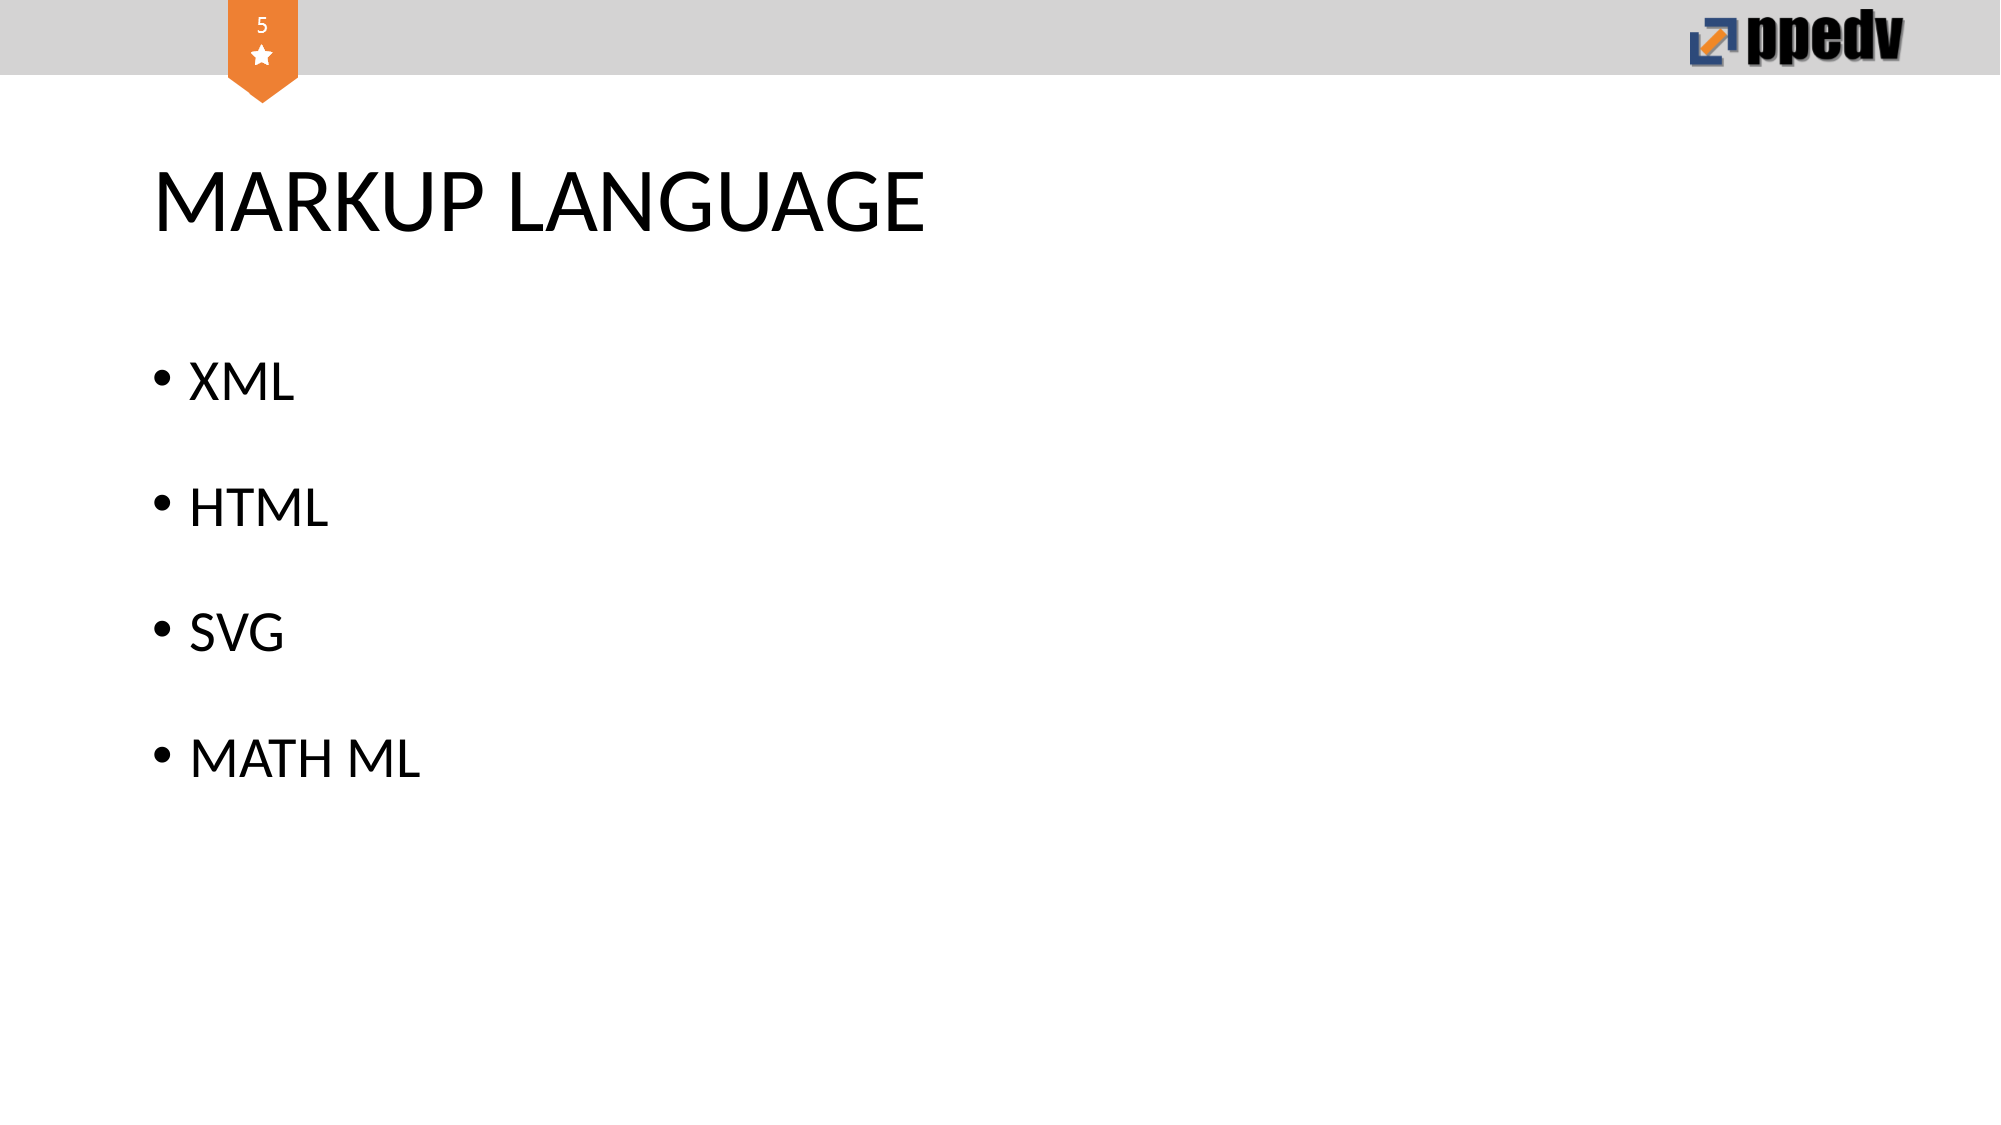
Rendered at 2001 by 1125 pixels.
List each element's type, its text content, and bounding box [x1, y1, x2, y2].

title MARKUP LANGUAGE [137, 75, 1863, 278]
list XML HTML SVG MATH ML [137, 299, 1863, 1014]
picture [0, 0, 2000, 104]
